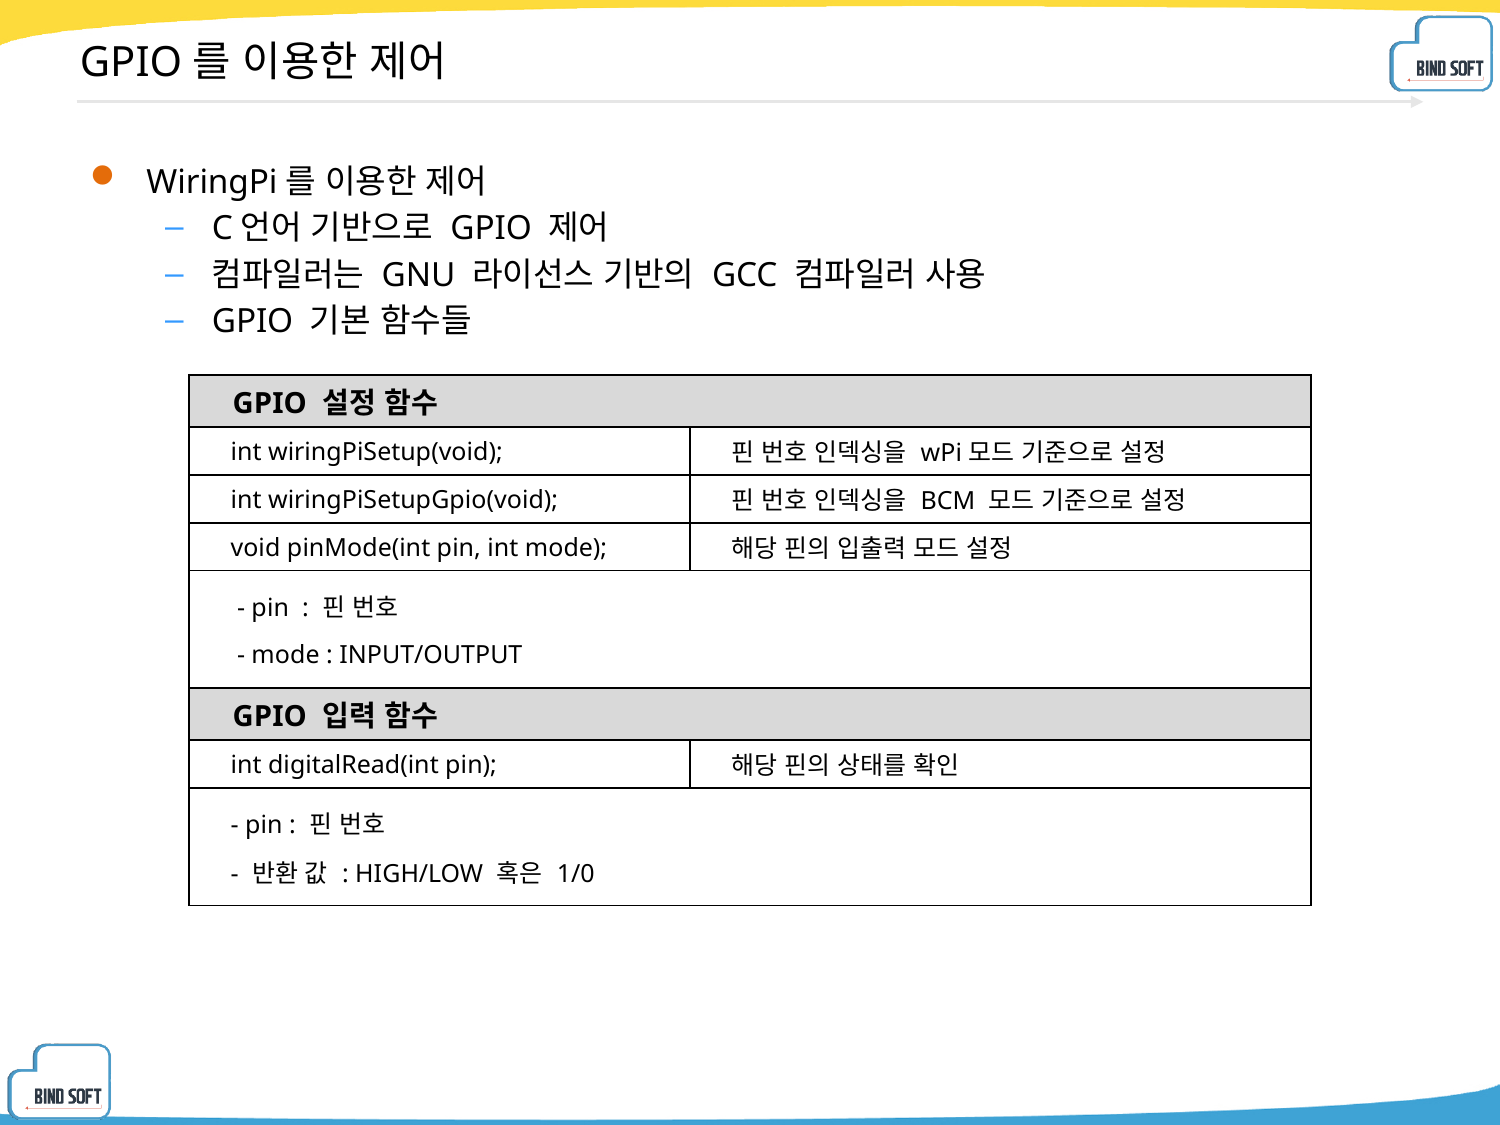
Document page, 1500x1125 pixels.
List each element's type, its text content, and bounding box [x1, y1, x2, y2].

table_cell - pin : 핀 번호 - 반환 값 : HIGH/LOW 혹은 1/0 [190, 789, 1310, 905]
table_cell - pin : 핀 번호 - mode : INPUT/OUTPUT [190, 571, 1310, 687]
table_cell 핀 번호 인덱싱을 wPi모드 기준으로 설정 [691, 428, 1310, 474]
table_cell 핀 번호 인덱싱을 BCM 모드 기준으로 설정 [691, 476, 1310, 522]
table_cell int wiringPiSetupGpio(void); [190, 476, 689, 522]
table_cell void pinMode(int pin, int mode); [190, 524, 689, 570]
table_cell 해당 핀의 상태를 확인 [691, 741, 1310, 787]
table_cell GPIO 입력 함수 [190, 689, 1310, 739]
list WiringPi를 이용한 제어 C언어 기반으로 GPIO 제어 컴파일러는 GNU 라이선스 기반의 GCC 컴파일러 사용 GPIO 기본 함수들 [75, 152, 1425, 1055]
title GPIO를 이용한 제어 [64, 11, 1436, 108]
picture [0, 0, 1500, 96]
table_cell int wiringPiSetup(void); [190, 428, 689, 474]
table_cell 해당 핀의 입출력 모드 설정 [691, 524, 1310, 570]
picture [0, 1003, 1500, 1125]
table_header GPIO 설정 함수 [190, 376, 1310, 426]
table_cell int digitalRead(int pin); [190, 741, 689, 787]
